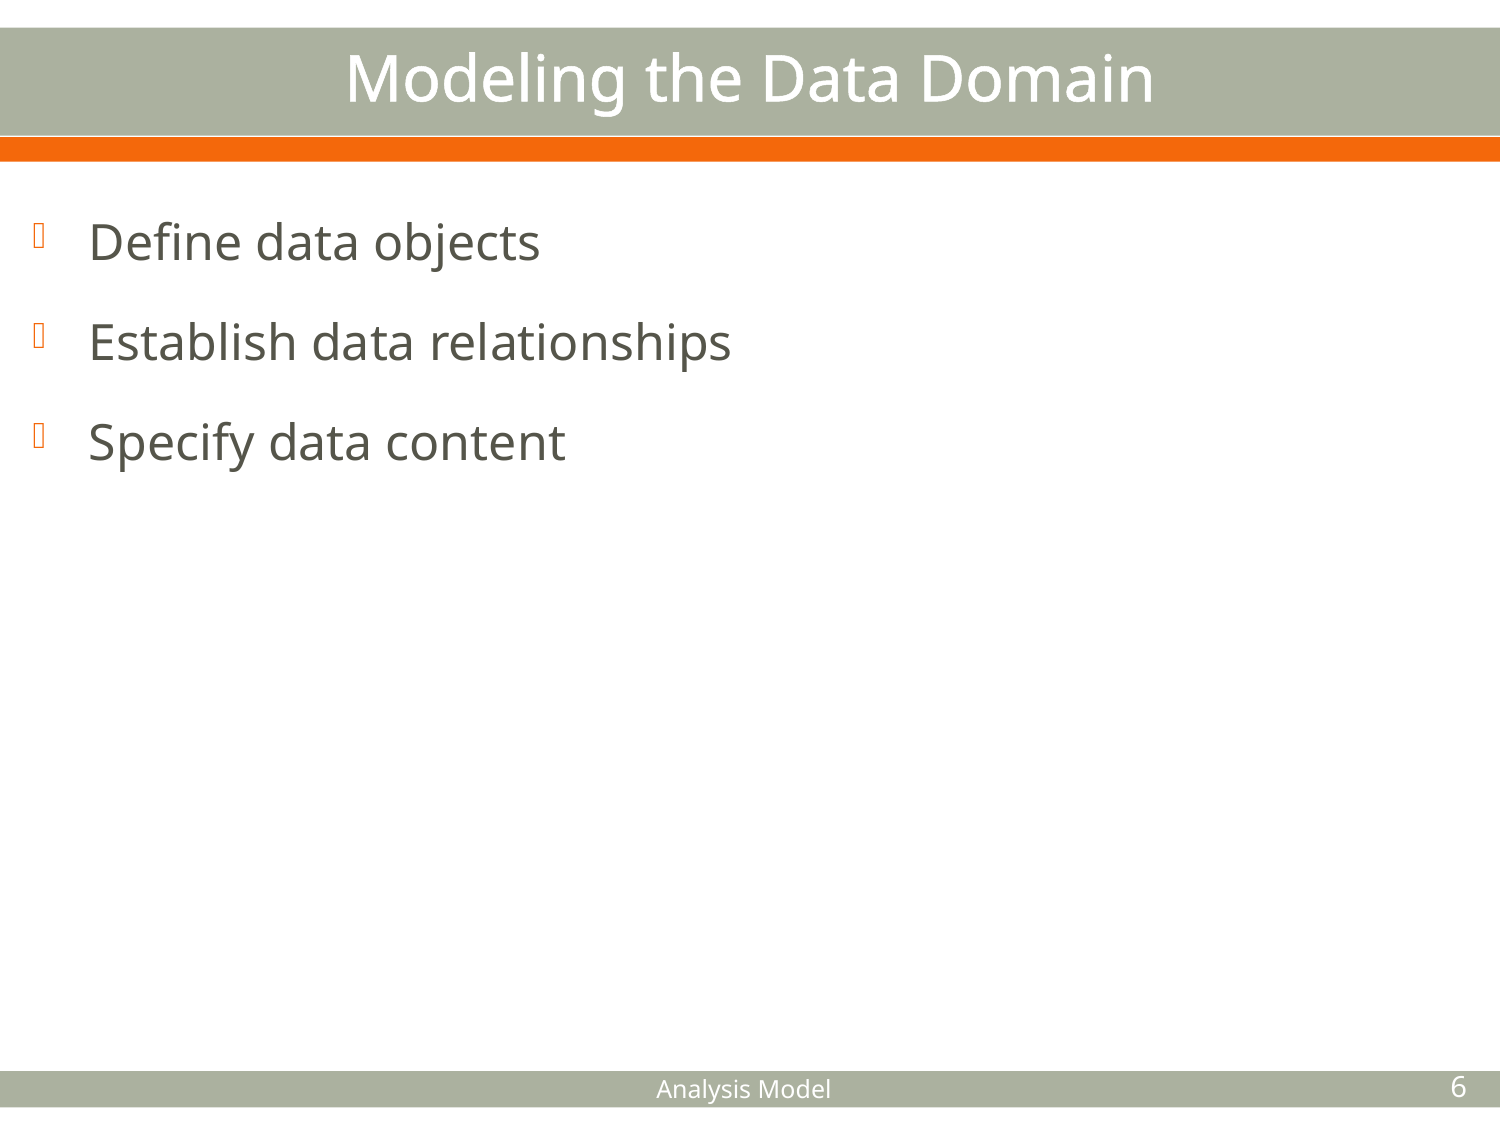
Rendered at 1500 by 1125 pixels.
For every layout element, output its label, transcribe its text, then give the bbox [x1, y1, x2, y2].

footer Analysis Model [348, 1058, 1140, 1119]
slide_number 6 [1222, 1058, 1483, 1119]
list Define data objects Establish data relationships Specify data content [17, 172, 1483, 1059]
title Modeling the Data Domain [0, 29, 1500, 123]
